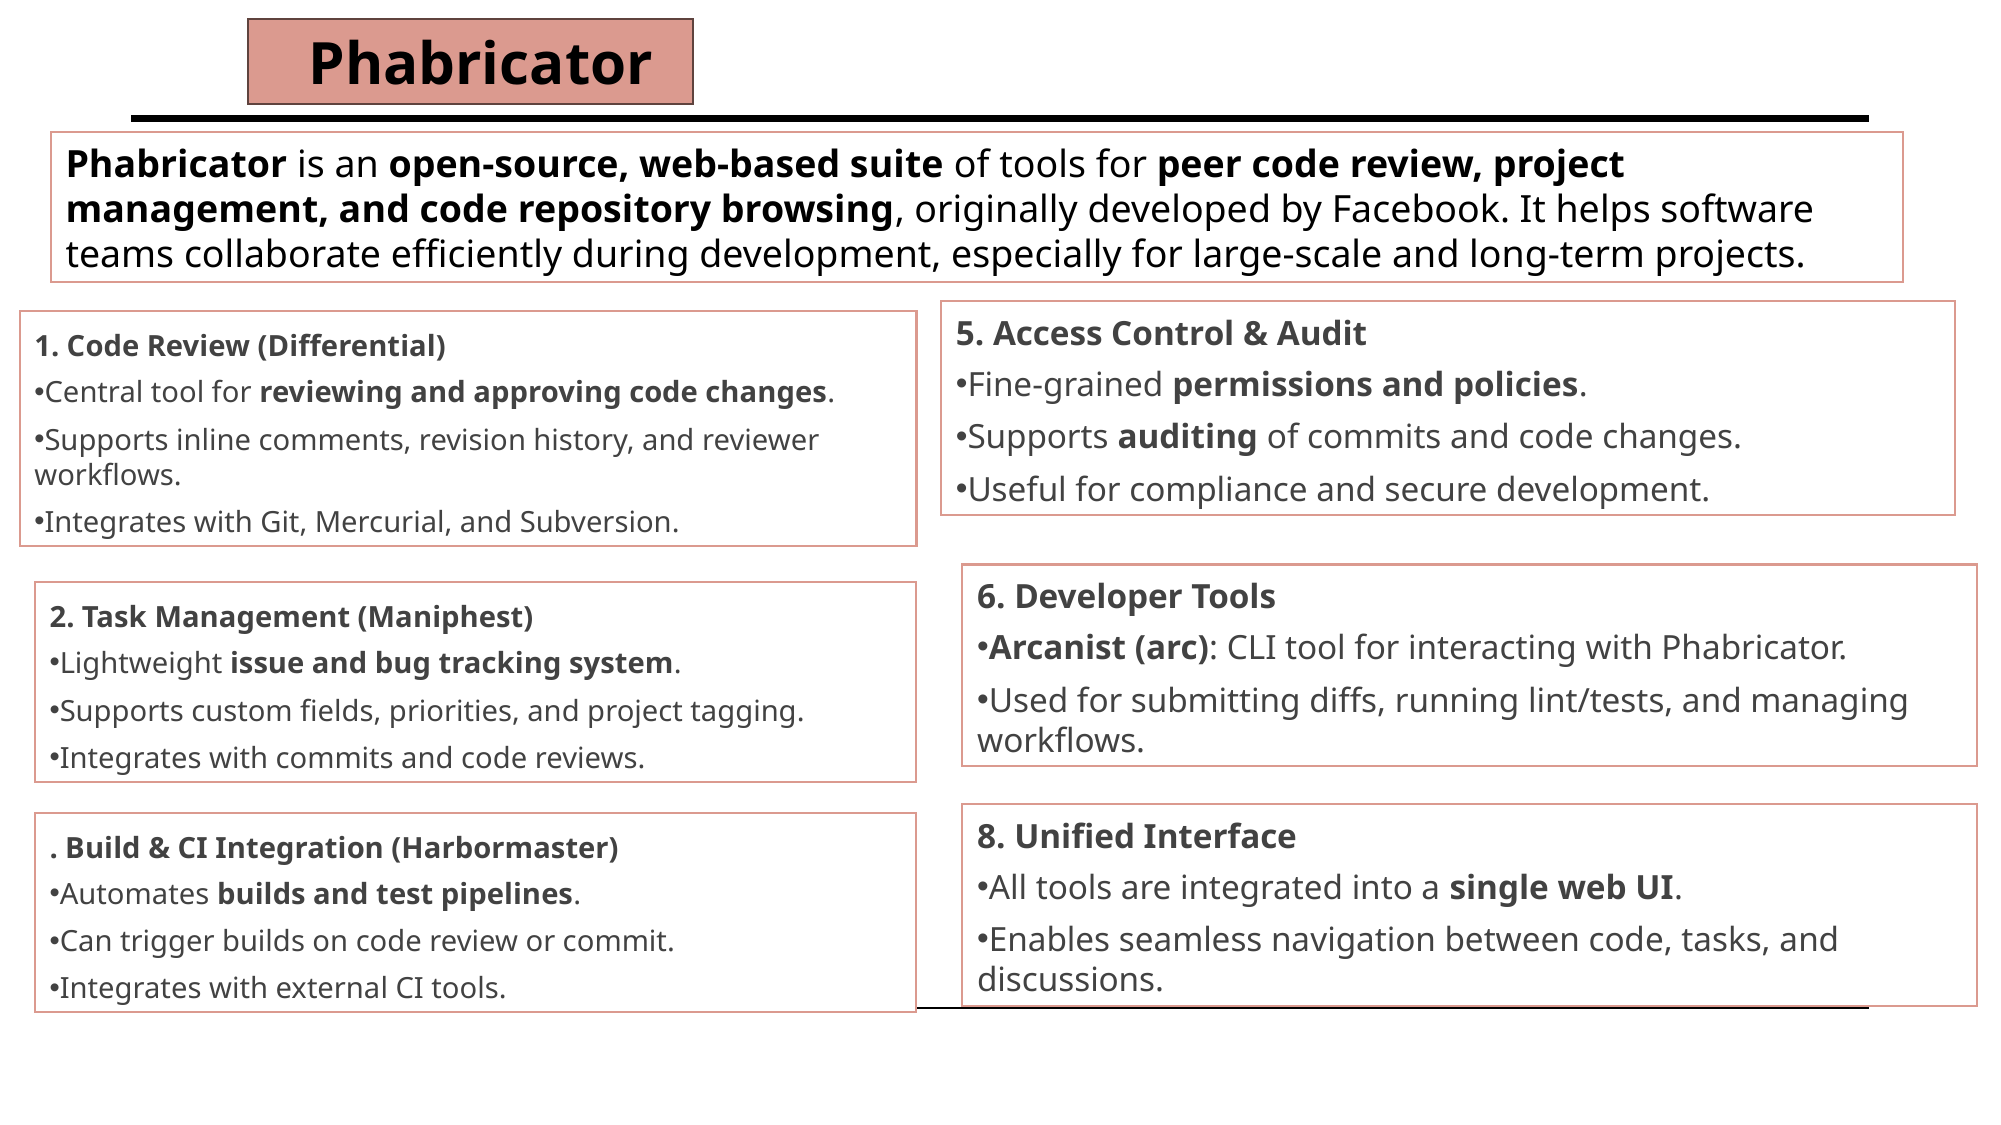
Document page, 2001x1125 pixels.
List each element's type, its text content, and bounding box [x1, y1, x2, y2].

text_box 2. Task Management (Maniphest) Lightweight issue and bug tracking system. Supports custom fields, priorities, and project tagging. Integrates with commits and code reviews. [34, 581, 917, 783]
text_box 6. Developer Tools Arcanist (arc): CLI tool for interacting with Phabricator. Used for submitting diffs, running lint/tests, and managing workflows. [961, 563, 1978, 767]
text_box Phabricator [247, 18, 694, 105]
text_box 1. Code Review (Differential) Central tool for reviewing and approving code changes. Supports inline comments, revision history, and reviewer workflows. Integrates with Git, Mercurial, and Subversion. [19, 310, 918, 547]
text_box 8. Unified Interface All tools are integrated into a single web UI. Enables seamless navigation between code, tasks, and discussions. [961, 803, 1978, 1007]
text_box 5. Access Control & Audit Fine-grained permissions and policies. Supports auditing of commits and code changes. Useful for compliance and secure development. [940, 300, 1956, 516]
text_box . Build & CI Integration (Harbormaster) Automates builds and test pipelines. Can trigger builds on code review or commit. Integrates with external CI tools. [34, 812, 917, 1013]
text_box Phabricator is an open-source, web-based suite of tools for peer code review, project management, and code repository browsing, originally developed by Facebook. It helps software teams collaborate efficiently during development, especially for large-scale and long-term projects. [50, 131, 1904, 283]
